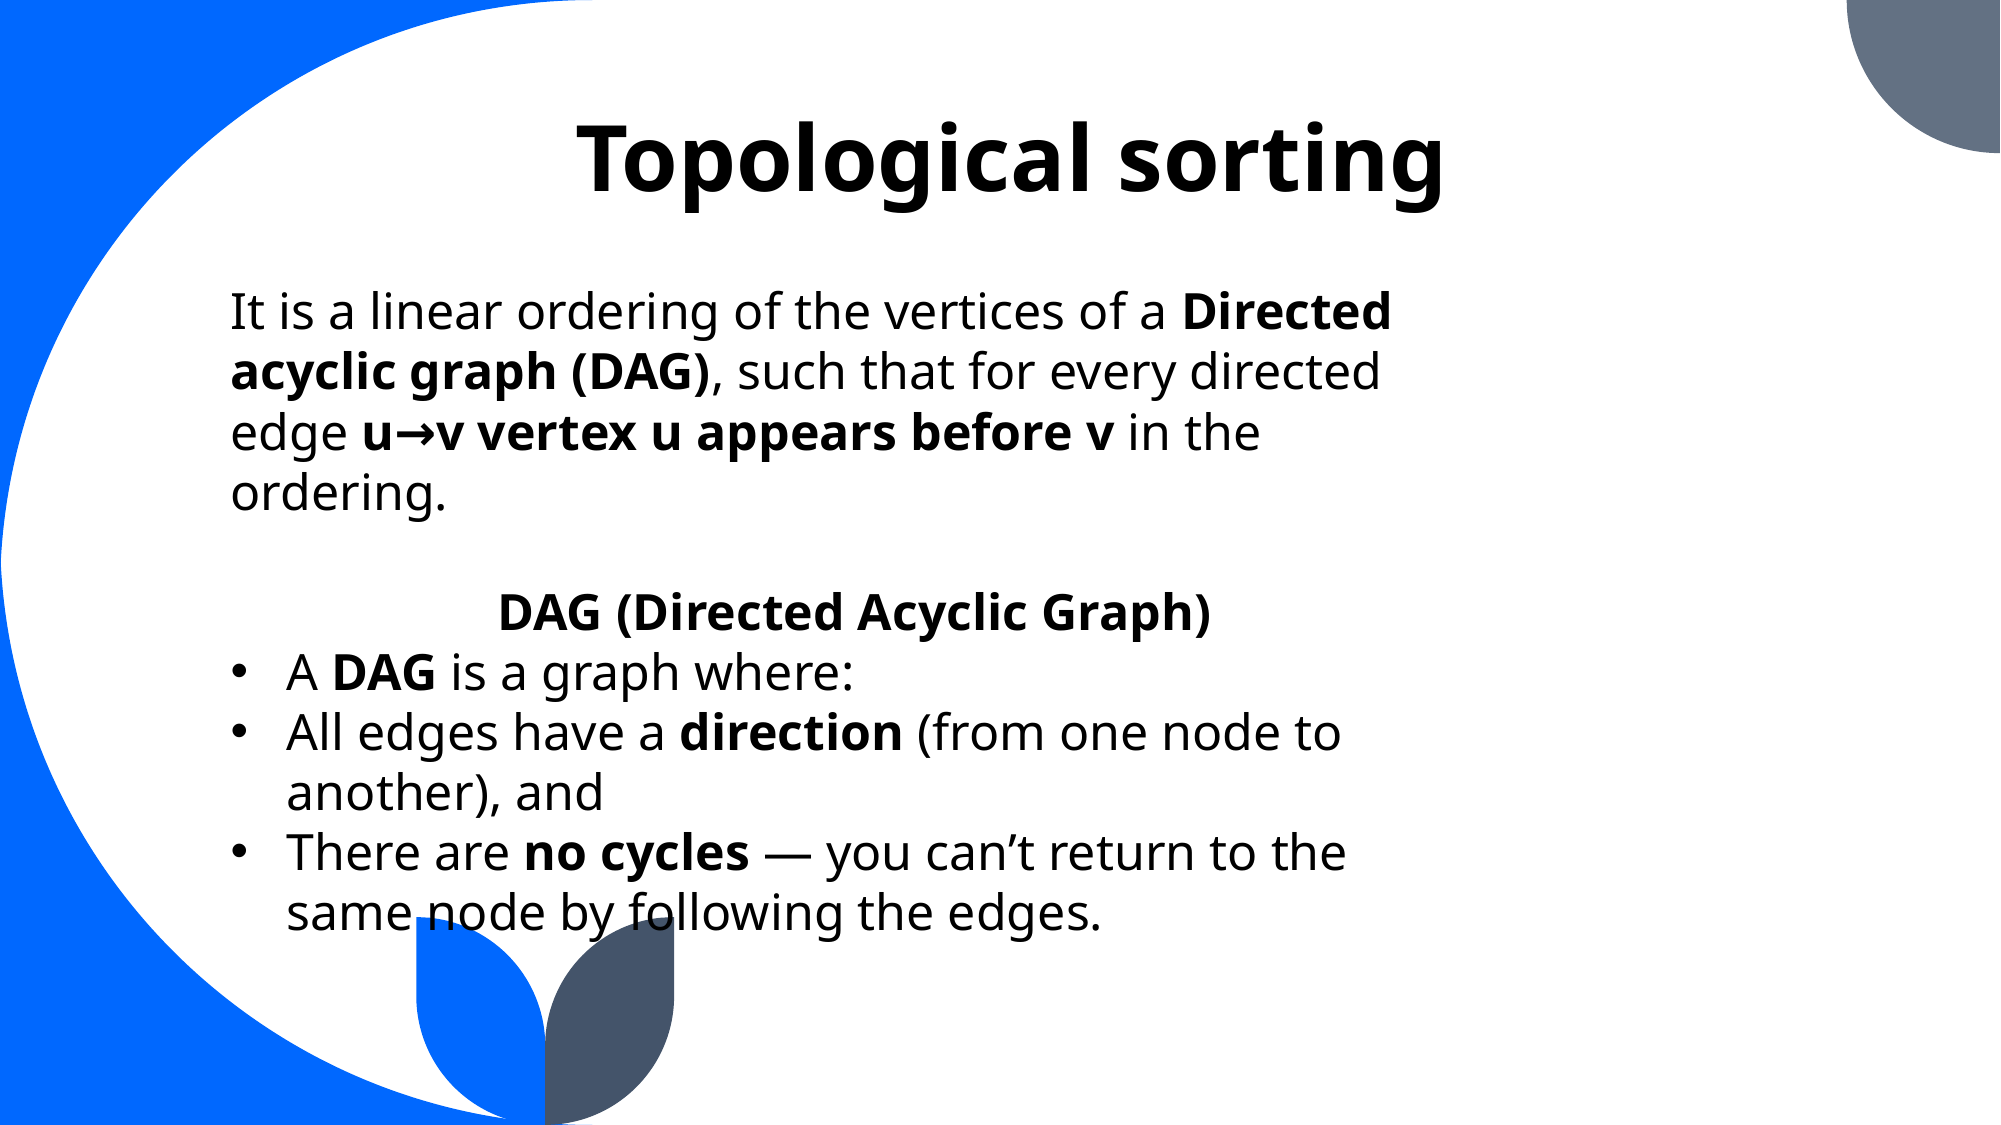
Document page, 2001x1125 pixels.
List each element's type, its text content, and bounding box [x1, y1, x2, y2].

title Topological sorting [393, 97, 1630, 232]
text_box It is a linear ordering of the vertices of a Directed acyclic graph (DAG), such that for every directed edge u→v vertex u appears before v in the ordering. DAG (Directed Acyclic Graph) A DAG is a graph where: All edges have a direction (from one node to another), and There are no cycles — you can’t return to the same node by following the edges. [215, 272, 1494, 1008]
